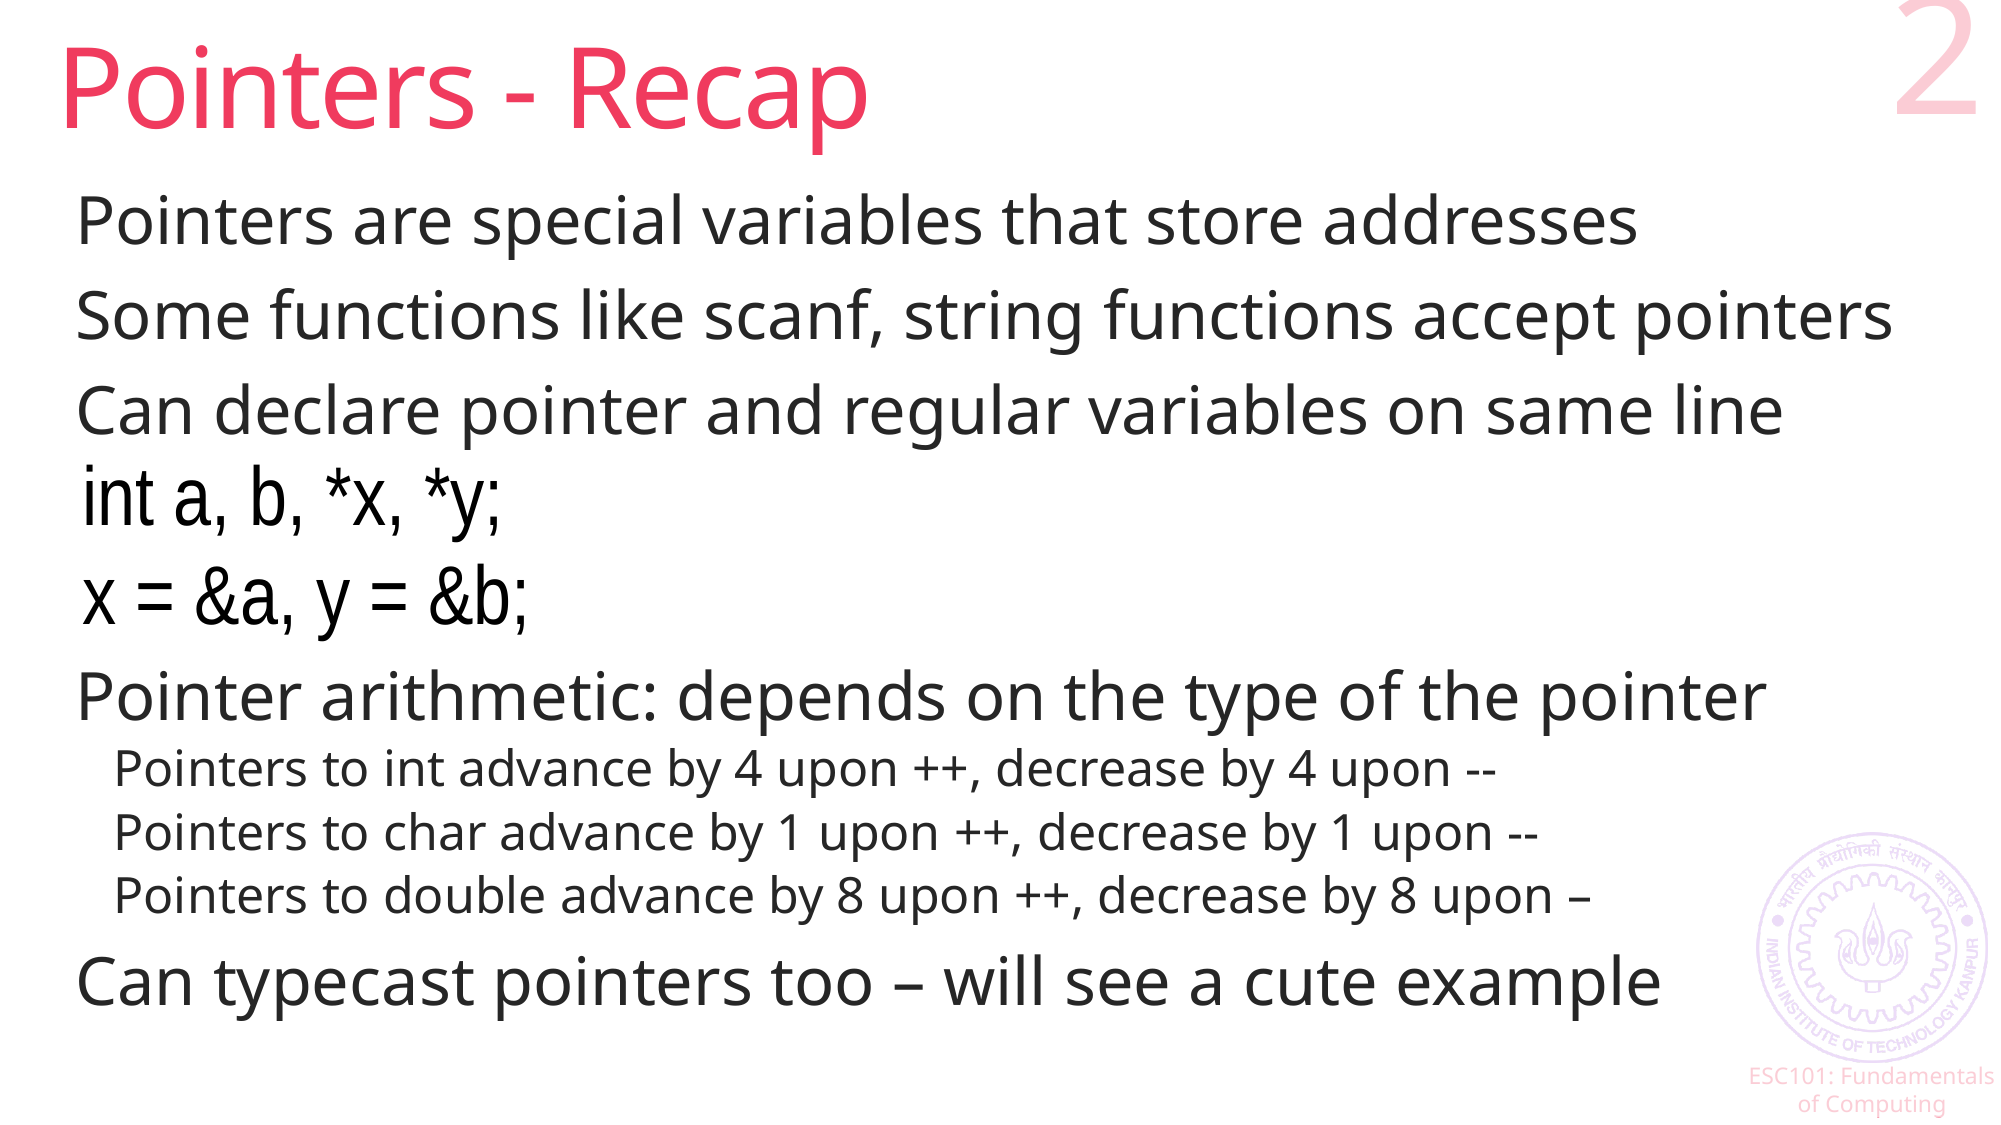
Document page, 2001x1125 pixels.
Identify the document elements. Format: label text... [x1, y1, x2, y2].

slide_number 2 [1520, 6, 2000, 183]
text_box int a, b, *x, *y; x = &a, y = &b; [67, 434, 617, 649]
title Pointers - Recap [41, 5, 1945, 182]
list Pointers are special variables that store addresses Some functions like scanf, string functions accept pointers Can declare pointer and regular variables on same line Pointer arithmetic: depends on the type of the pointer Pointers to int advance by 4 upon ++, decrease by 4 upon -- Pointers to char advance by 1 upon ++, decrease by 1 upon -- Pointers to double advance by 8 upon ++, decrease by 8 upon – Can typecast pointers too – will see a cute example [41, 182, 2000, 1125]
